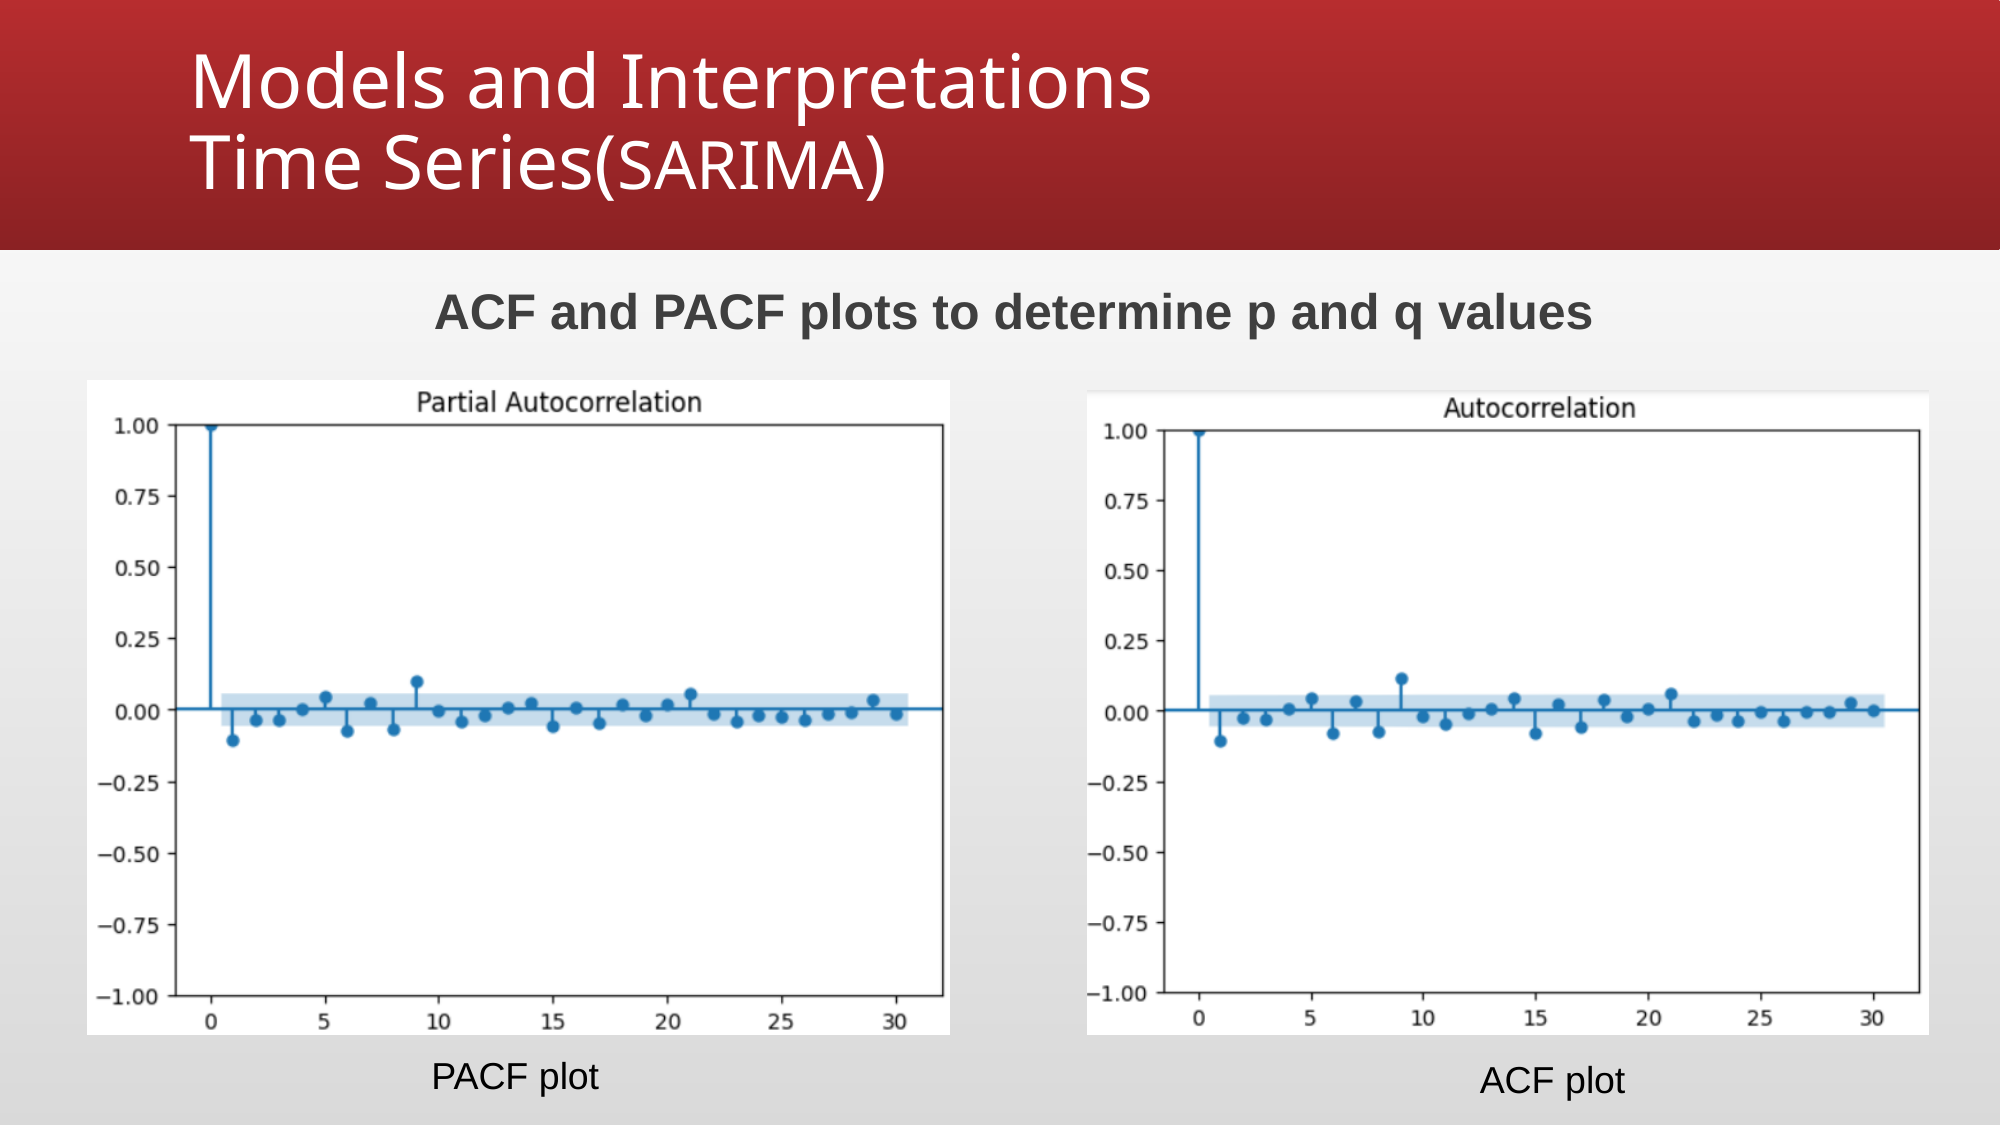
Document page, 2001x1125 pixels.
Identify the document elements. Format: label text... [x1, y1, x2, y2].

text_box PACF plot [174, 1044, 856, 1105]
picture [1087, 390, 1930, 1035]
picture [87, 380, 951, 1035]
list ACF and PACF plots to determine p and q values [418, 278, 1682, 1030]
title Models and Interpretations Time Series(SARIMA) [174, 16, 1825, 234]
text_box ACF plot [1212, 1048, 1893, 1108]
